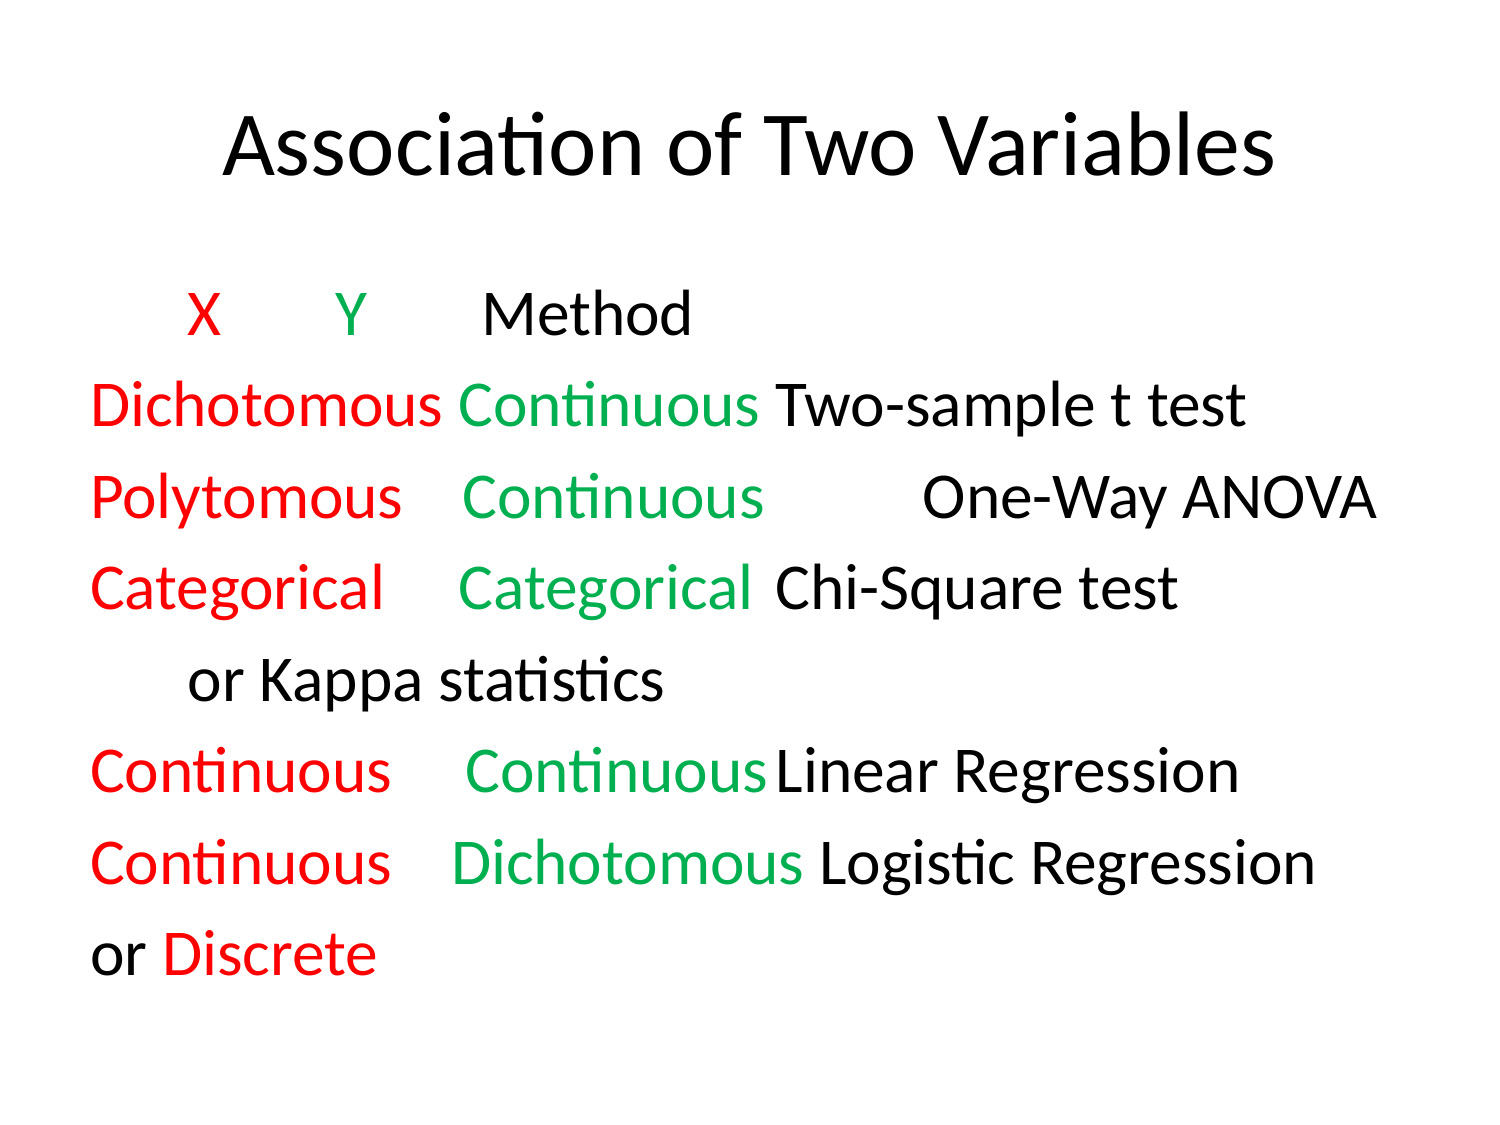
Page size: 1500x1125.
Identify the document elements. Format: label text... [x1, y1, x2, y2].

list X Y Method Dichotomous Continuous Two-sample t test Polytomous Continuous One-Way ANOVA Categorical Categorical Chi-Square test or Kappa statistics Continuous Continuous Linear Regression Continuous Dichotomous Logistic Regression or Discrete [75, 262, 1425, 1005]
title Association of Two Variables [75, 45, 1425, 233]
